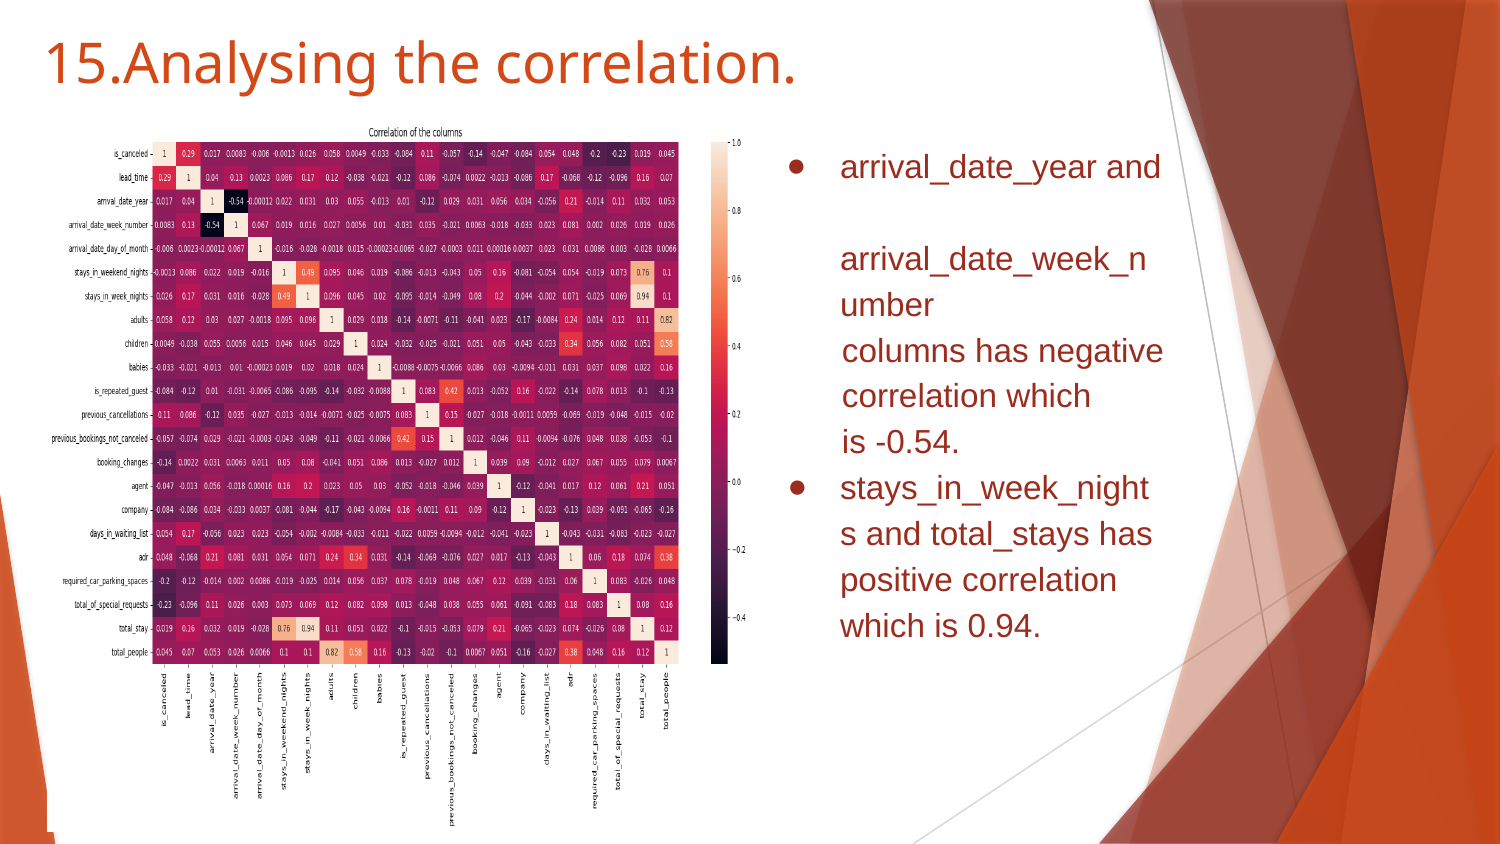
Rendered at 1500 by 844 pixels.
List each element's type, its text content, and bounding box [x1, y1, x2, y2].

text_box arrival_date_year and arrival_date_week_number columns has negative correlation which is -0.54. stays_in_week_nights and total_stays has positive correlation which is 0.94. [753, 124, 1181, 659]
picture [46, 120, 751, 832]
title 15.Analysing the correlation. [28, 12, 1058, 107]
